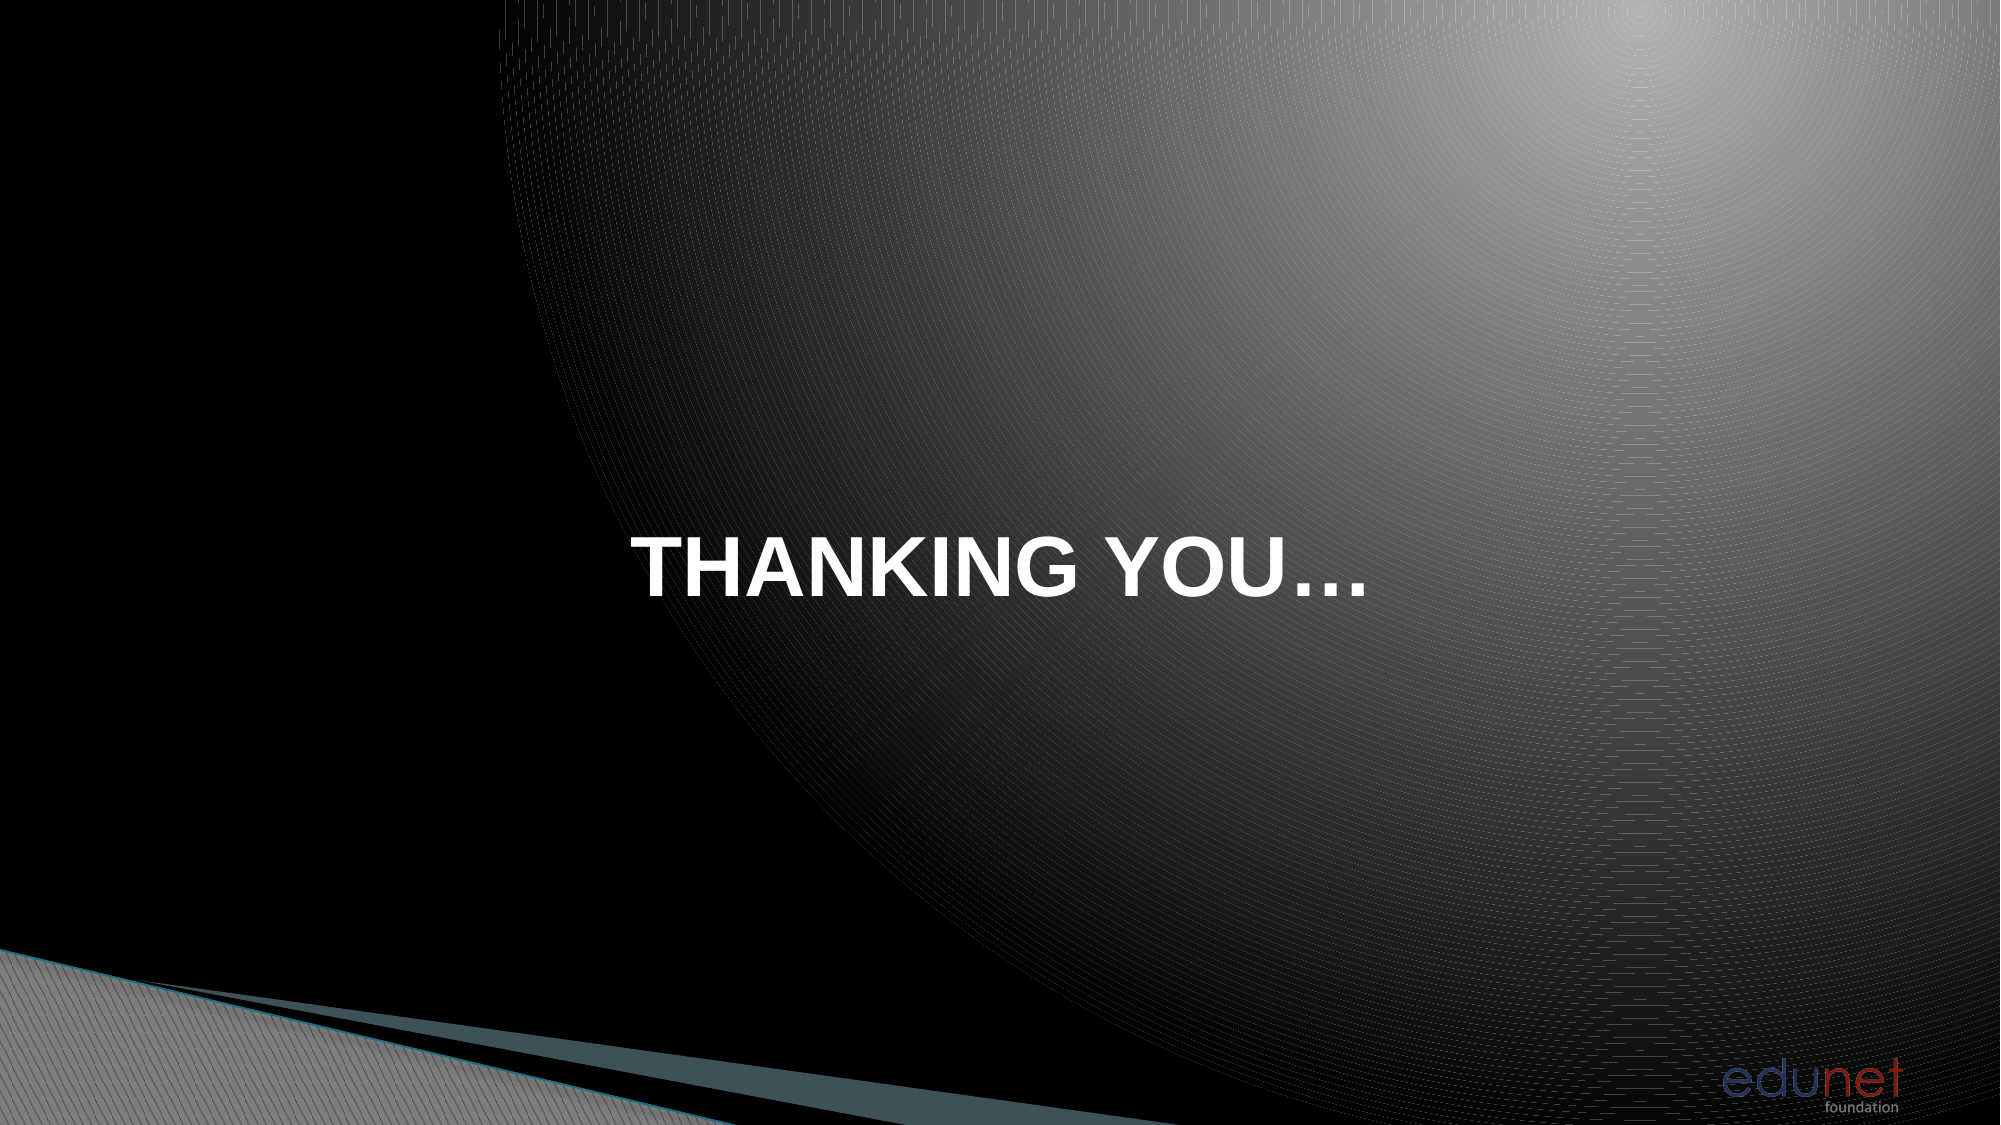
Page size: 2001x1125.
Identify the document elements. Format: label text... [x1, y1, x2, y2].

picture [1719, 1056, 1905, 1116]
title THANKING YOU… [240, 453, 1766, 672]
picture [0, 952, 724, 1125]
